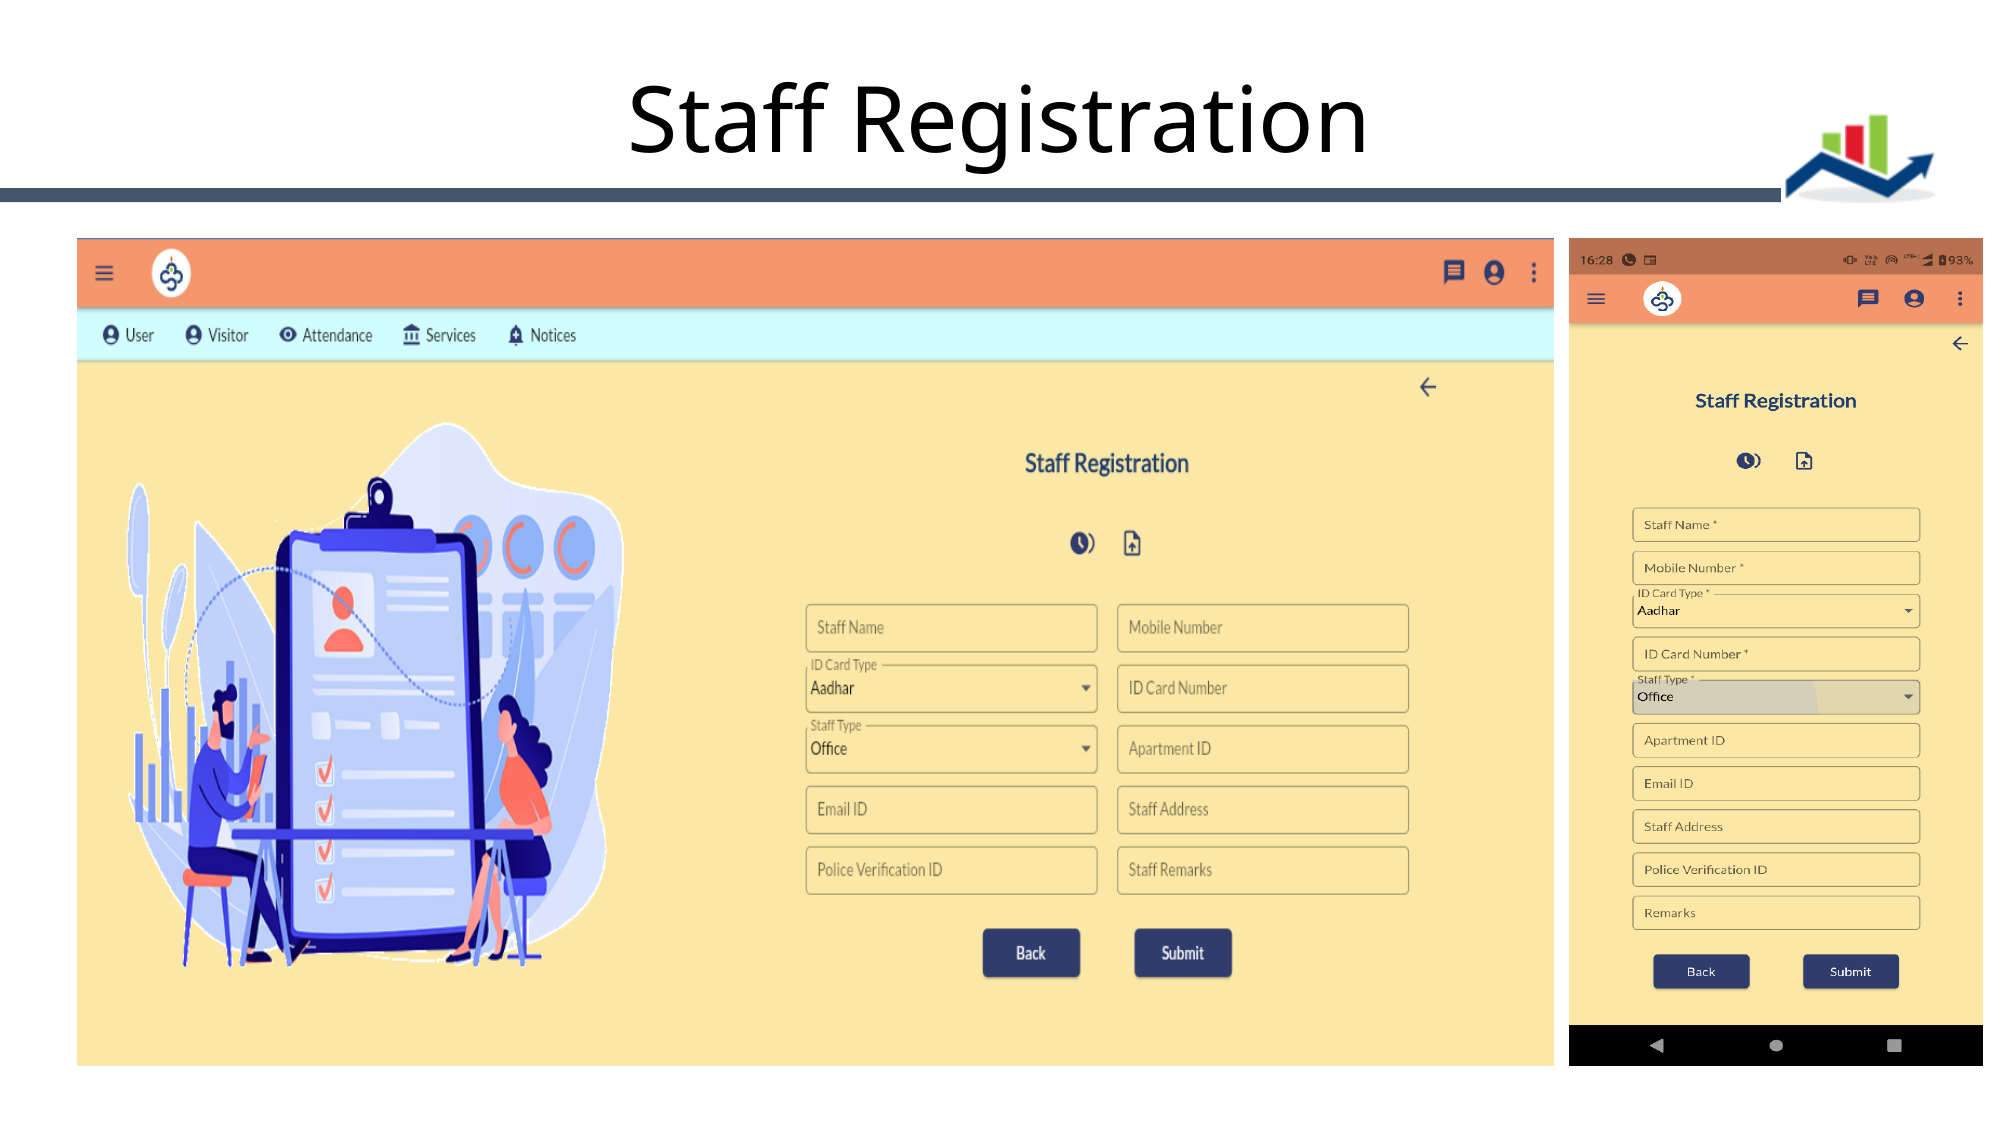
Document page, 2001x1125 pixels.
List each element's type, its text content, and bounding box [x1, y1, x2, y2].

title Staff Registration [137, 59, 1863, 187]
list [77, 238, 1554, 1066]
picture [1569, 238, 1983, 1066]
picture [1781, 108, 1943, 203]
